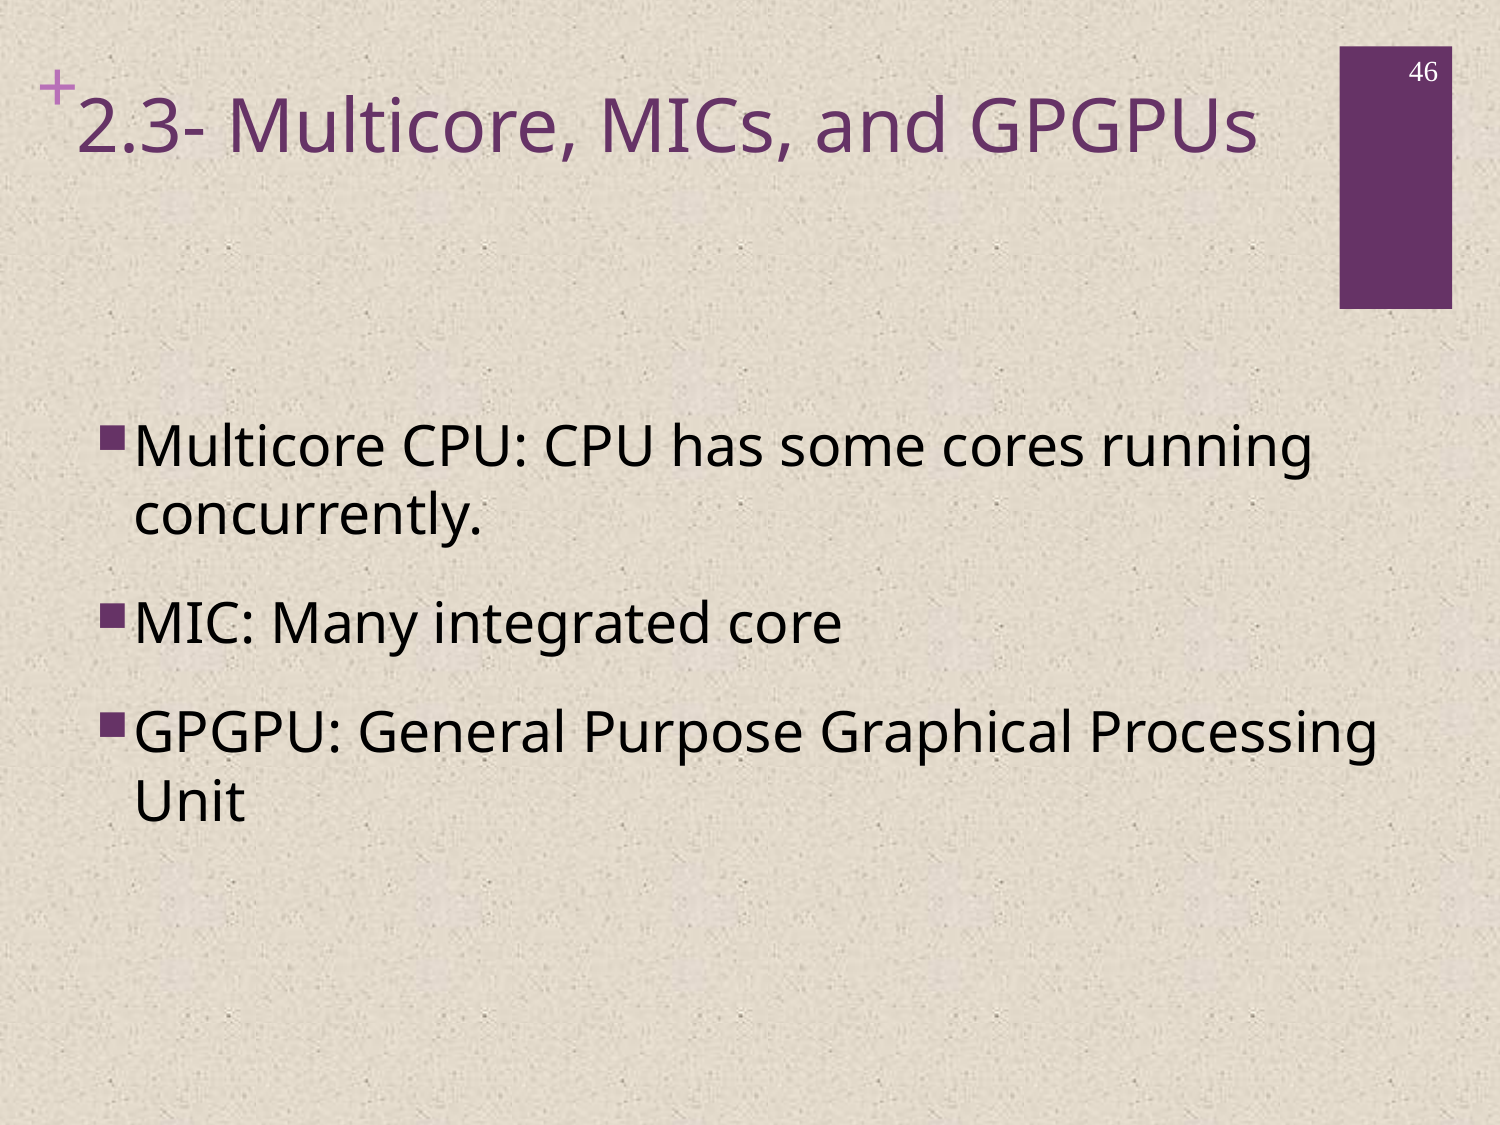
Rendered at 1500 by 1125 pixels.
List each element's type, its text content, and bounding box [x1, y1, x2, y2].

picture [0, 0, 1500, 1125]
slide_number 46 [1362, 39, 1454, 100]
list Multicore CPU: CPU has some cores running concurrently. MIC: Many integrated core GPGPU: General Purpose Graphical Processing Unit [81, 401, 1407, 844]
title 2.3- Multicore, MICs, and GPGPUs [61, 70, 1336, 202]
